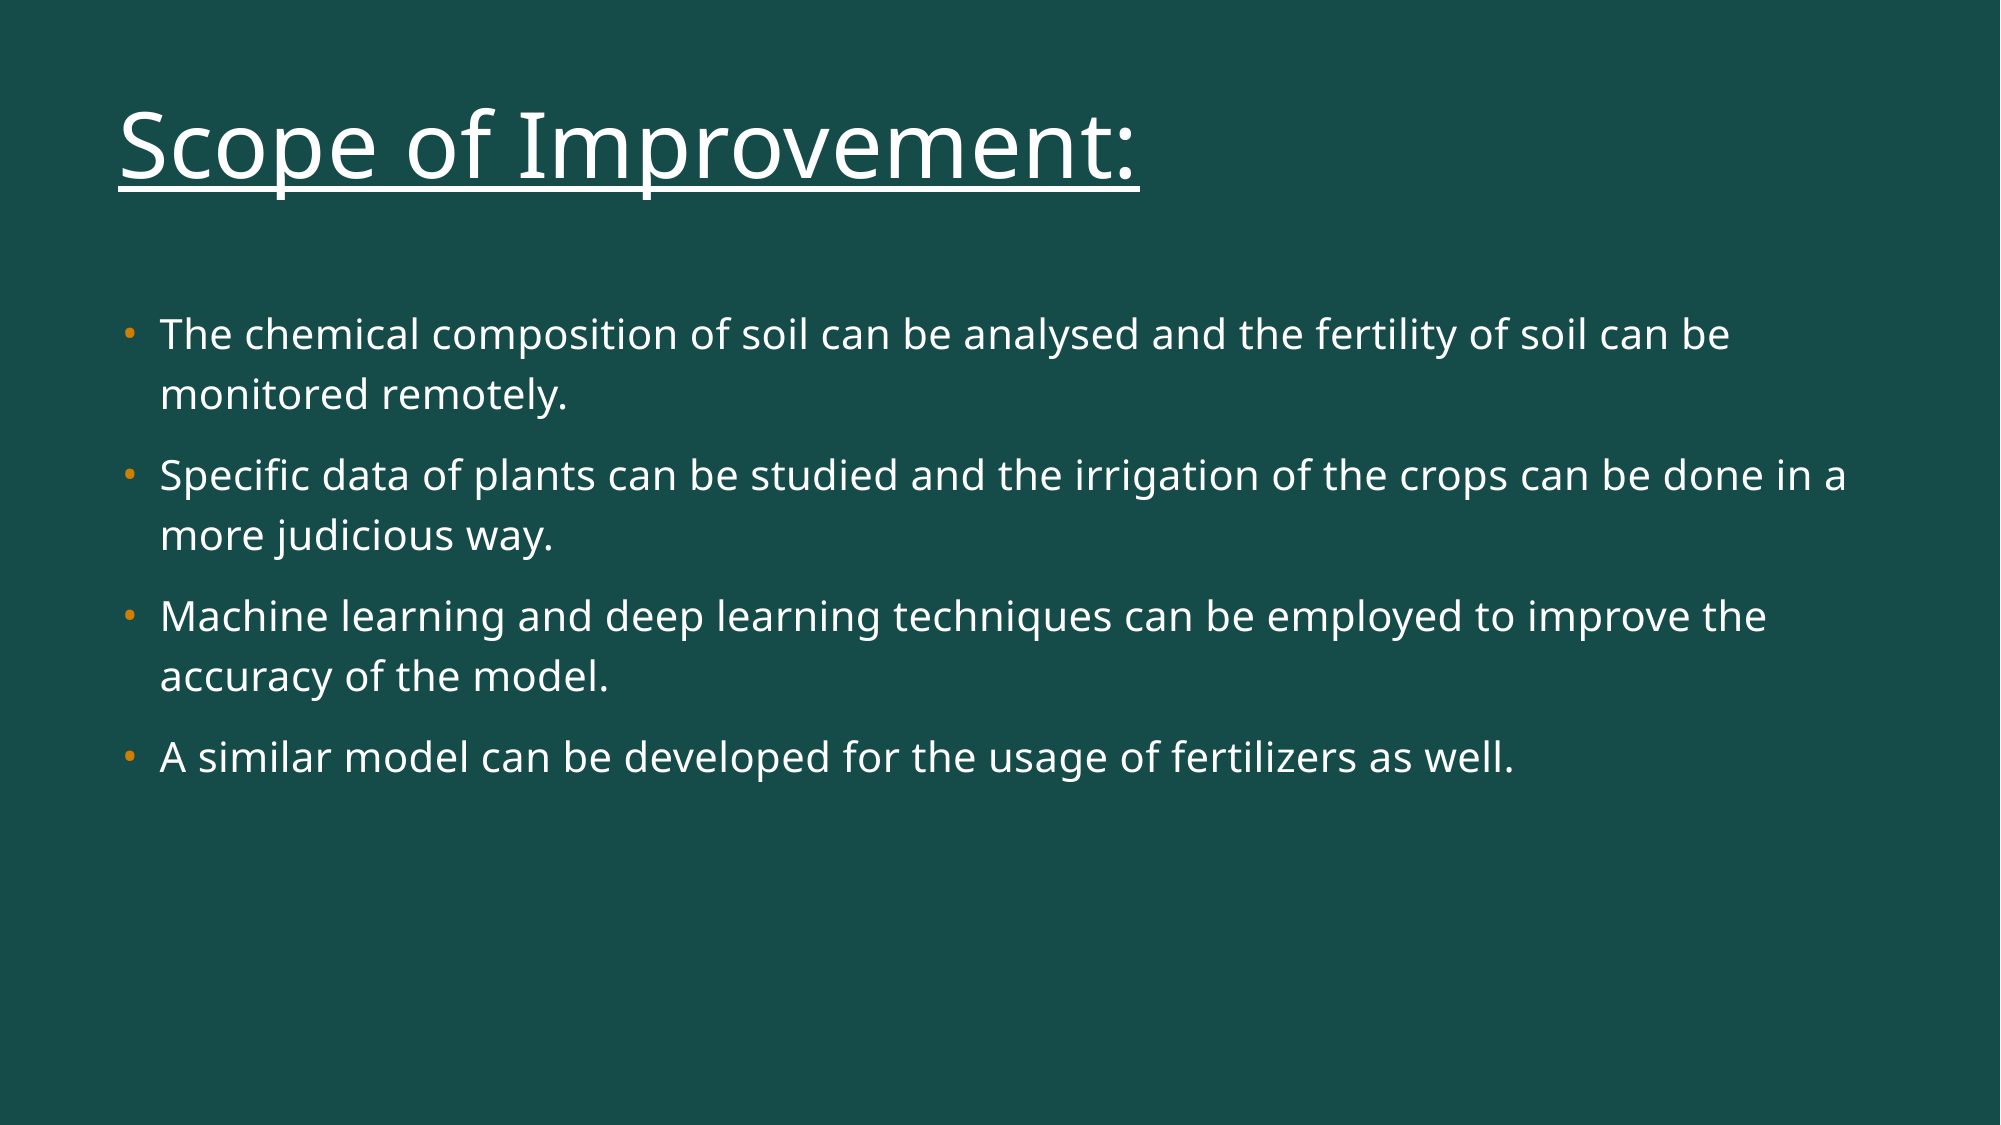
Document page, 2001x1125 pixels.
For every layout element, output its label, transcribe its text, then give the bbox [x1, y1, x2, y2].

title Scope of Improvement: [118, 101, 1878, 344]
list The chemical composition of soil can be analysed and the fertility of soil can be monitored remotely. Specific data of plants can be studied and the irrigation of the crops can be done in a more judicious way. Machine learning and deep learning techniques can be employed to improve the accuracy of the model. A similar model can be developed for the usage of fertilizers as well. [122, 297, 1882, 962]
